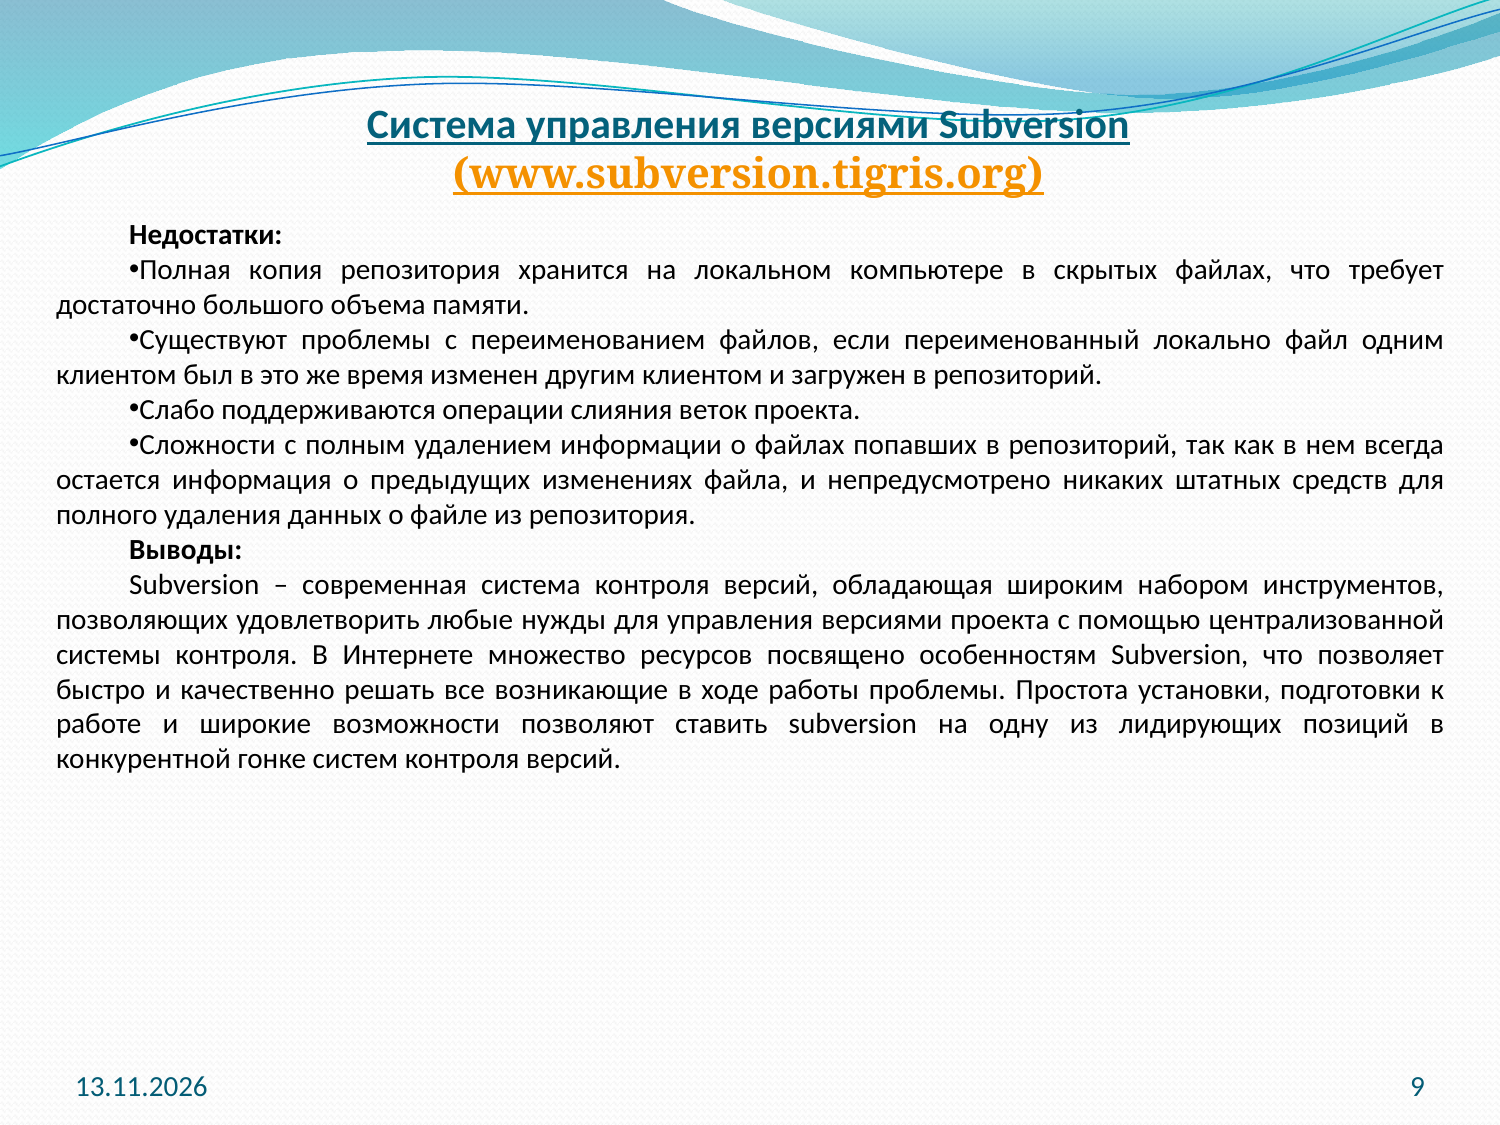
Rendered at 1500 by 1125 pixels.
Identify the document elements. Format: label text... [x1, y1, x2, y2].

slide_number 9 [1299, 1042, 1425, 1103]
text_box Система управления версиями Subversion (www.subversion.tigris.org) [38, 89, 1459, 212]
text_box Недостатки: Полная копия репозитория хранится на локальном компьютере в скрытых файлах, что требует достаточно большого объема памяти. Существуют проблемы с переименованием файлов, если переименованный локально файл одним клиентом был в это же время изменен другим клиентом и загружен в репозиторий. Слабо поддерживаются операции слияния веток проекта. Сложности с полным удалением информации о файлах попавших в репозиторий, так как в нем всегда остается информация о предыдущих изменениях файла, и непредусмотрено никаких штатных средств для полного удаления данных о файле из репозитория. Выводы: Subversion – современная система контроля версий, обладающая широким набором инструментов, позволяющих удовлетворить любые нужды для управления версиями проекта с помощью централизованной системы контроля. В Интернете множество ресурсов посвящено особенностям Subversion, что позволяет быстро и качественно решать все возникающие в ходе работы проблемы. Простота установки, подготовки к работе и широкие возможности позволяют ставить subversion на одну из лидирующих позиций в конкурентной гонке систем контроля версий. [41, 212, 1459, 783]
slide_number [75, 1042, 425, 1103]
